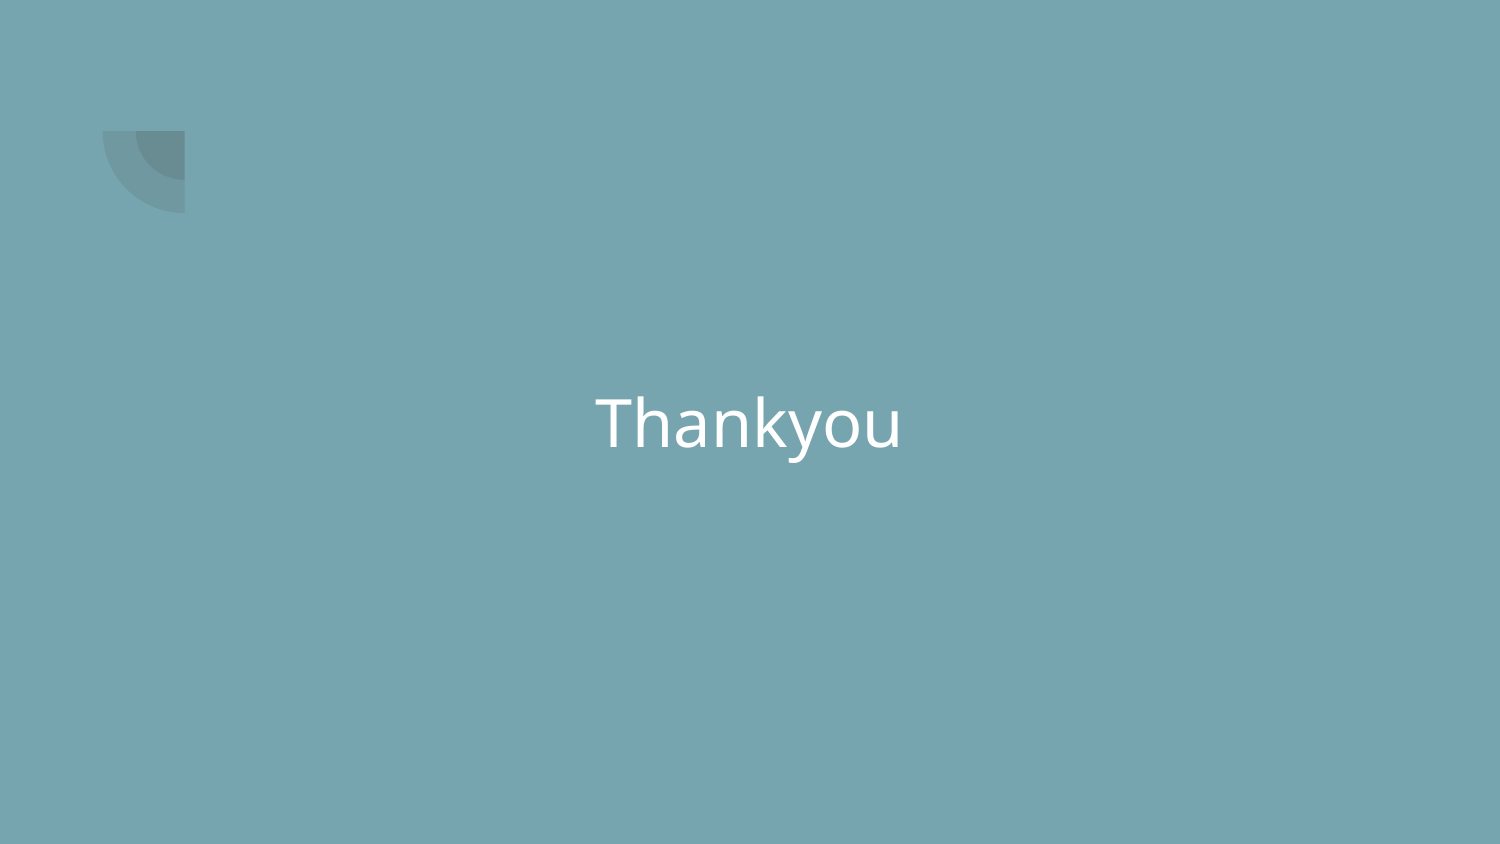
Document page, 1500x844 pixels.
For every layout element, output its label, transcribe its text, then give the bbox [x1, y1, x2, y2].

text_box Thankyou [558, 366, 942, 477]
